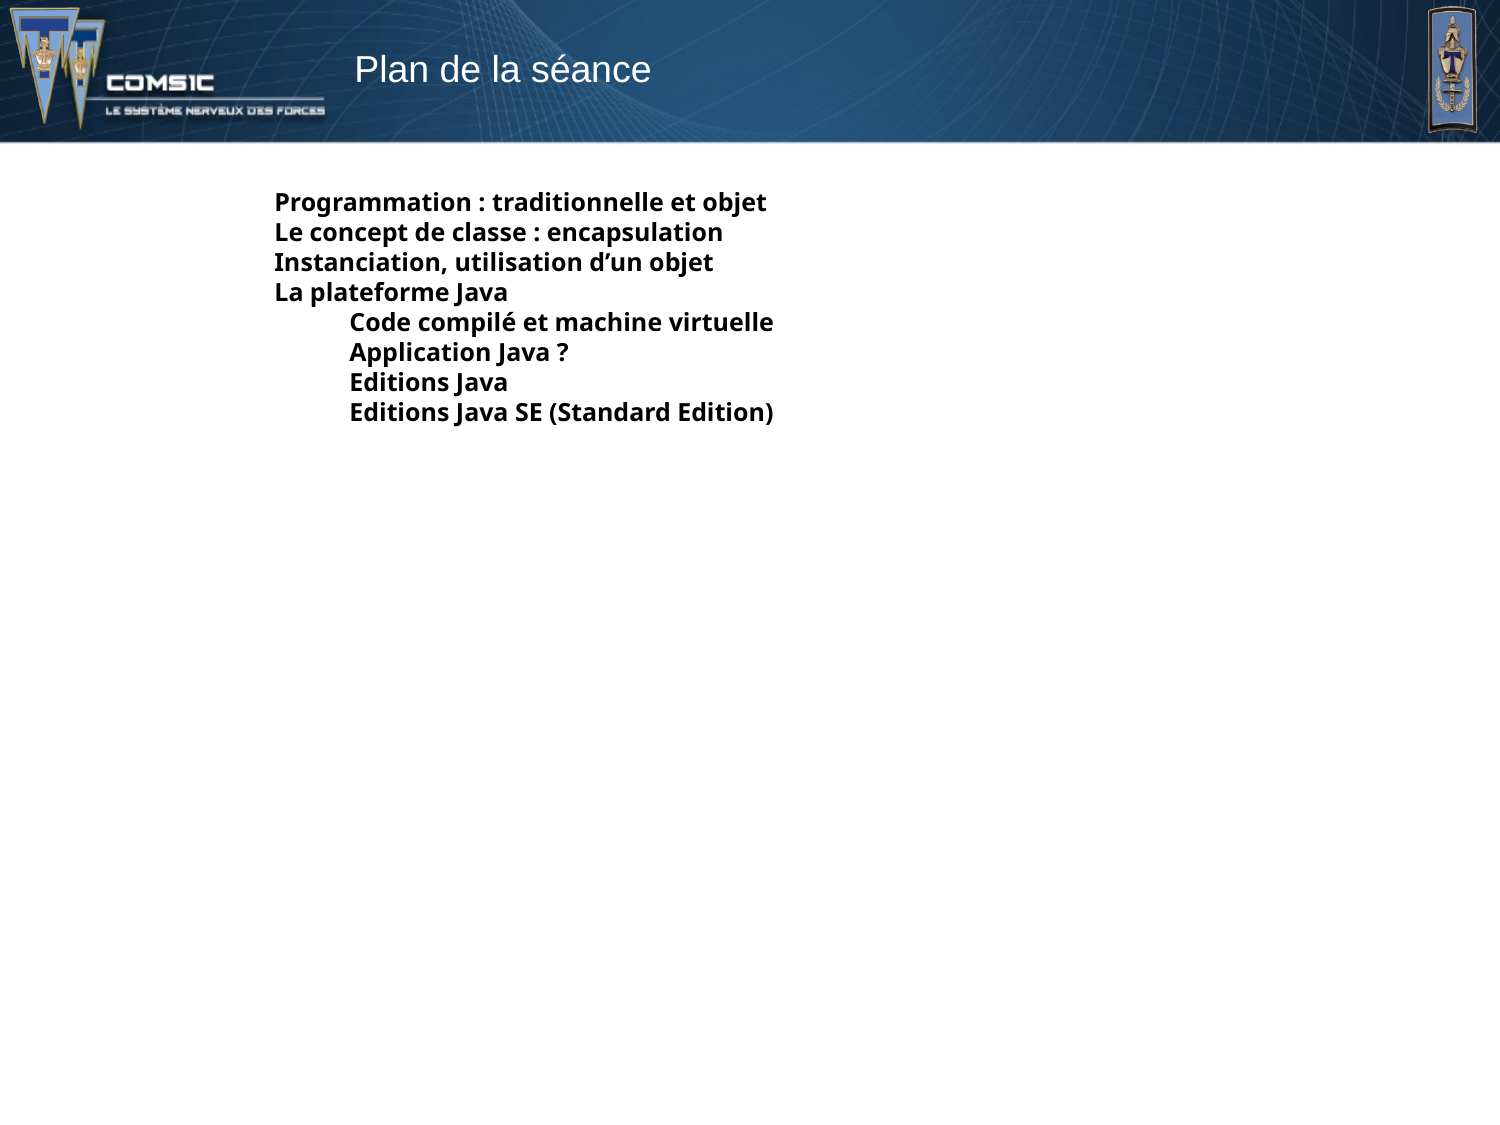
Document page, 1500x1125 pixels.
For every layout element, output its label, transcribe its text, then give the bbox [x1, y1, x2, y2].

title Plan de la séance [339, 16, 1492, 125]
picture [0, 0, 1500, 146]
list Programmation : traditionnelle et objet Le concept de classe : encapsulation Instanciation, utilisation d’un objet La plateforme Java Code compilé et machine virtuelle Application Java ? Editions Java Editions Java SE (Standard Edition) [259, 179, 1500, 1125]
